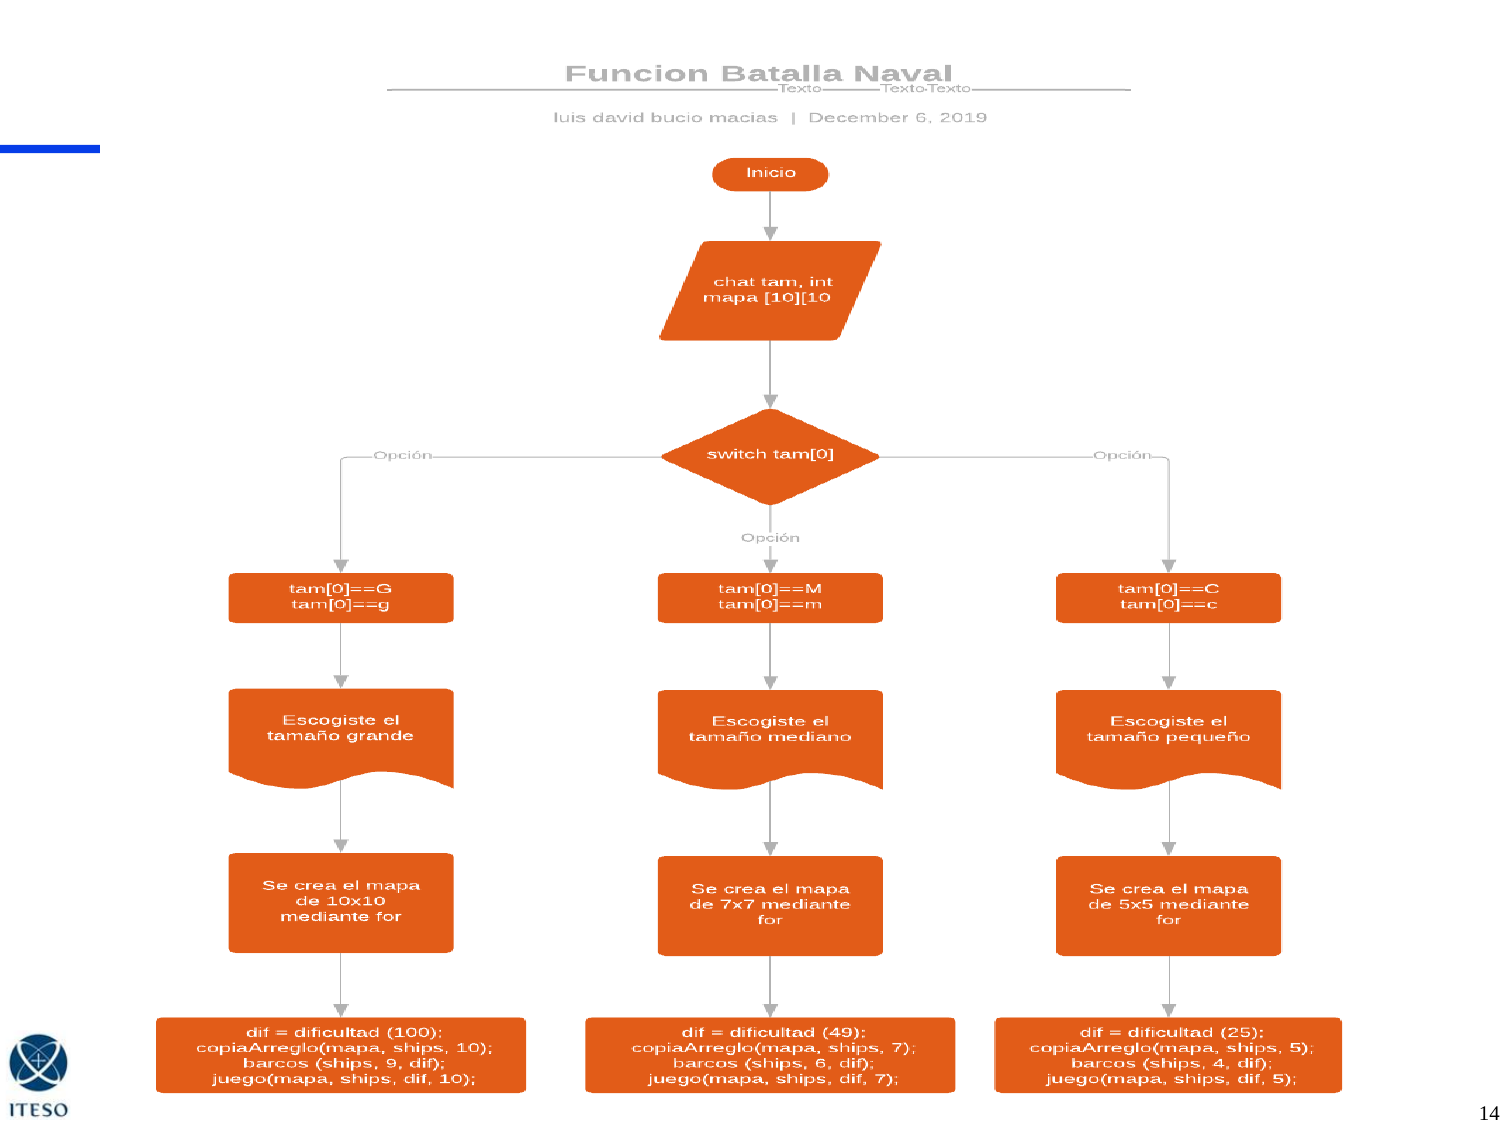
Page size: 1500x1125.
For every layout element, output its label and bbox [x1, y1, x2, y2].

picture [5, 1030, 71, 1120]
picture [100, 23, 1400, 1125]
